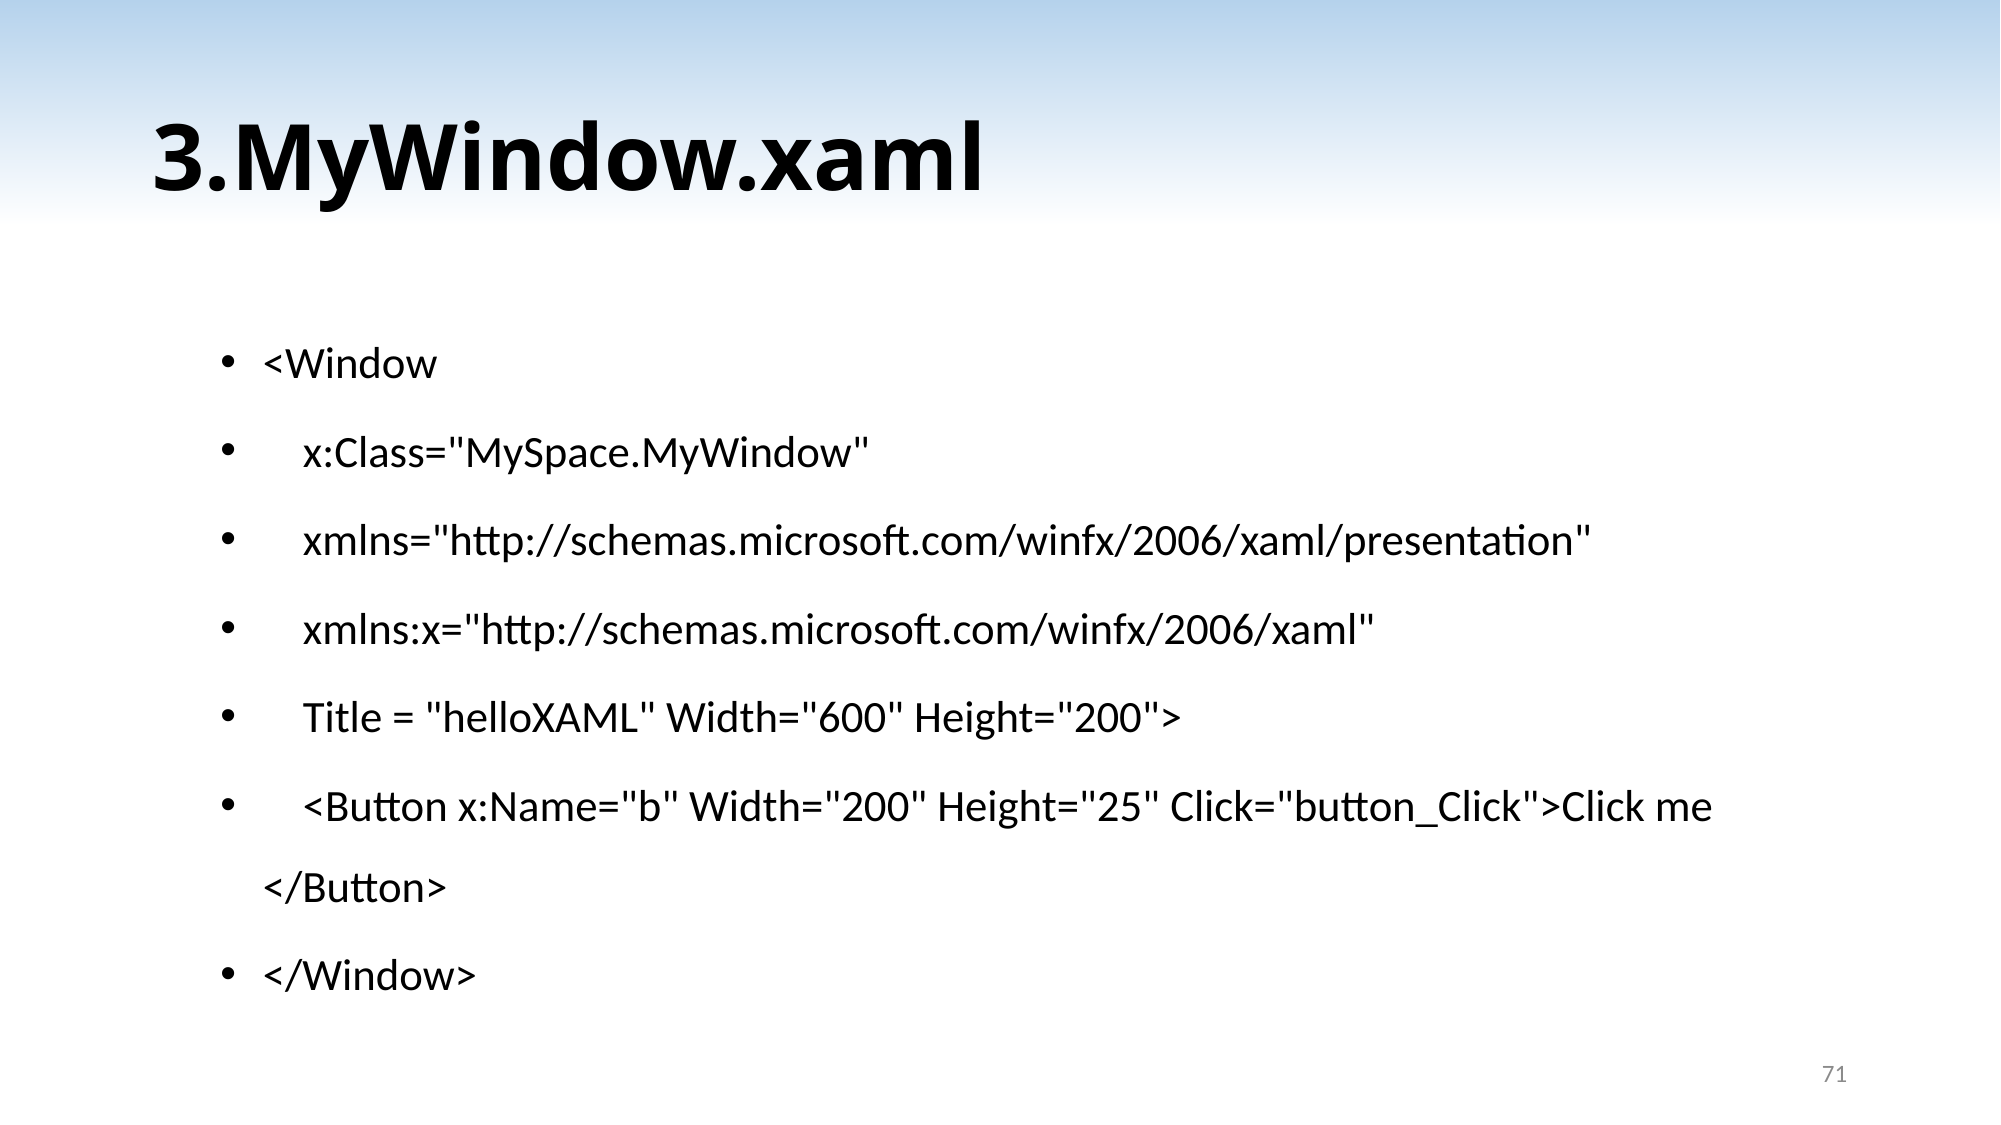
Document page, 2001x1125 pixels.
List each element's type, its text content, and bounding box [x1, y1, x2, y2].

slide_number 71 [1412, 1042, 1863, 1103]
list <Window x:Class="MySpace.MyWindow" xmlns="http://schemas.microsoft.com/winfx/2006/xaml/presentation" xmlns:x="http://schemas.microsoft.com/winfx/2006/xaml" Title = "helloXAML" Width="600" Height="200"> <Button x:Name="b" Width="200" Height="25" Click="button_Click">Click me </Button> </Window> [137, 299, 1850, 1014]
title 3.MyWindow.xaml [137, 52, 1863, 270]
